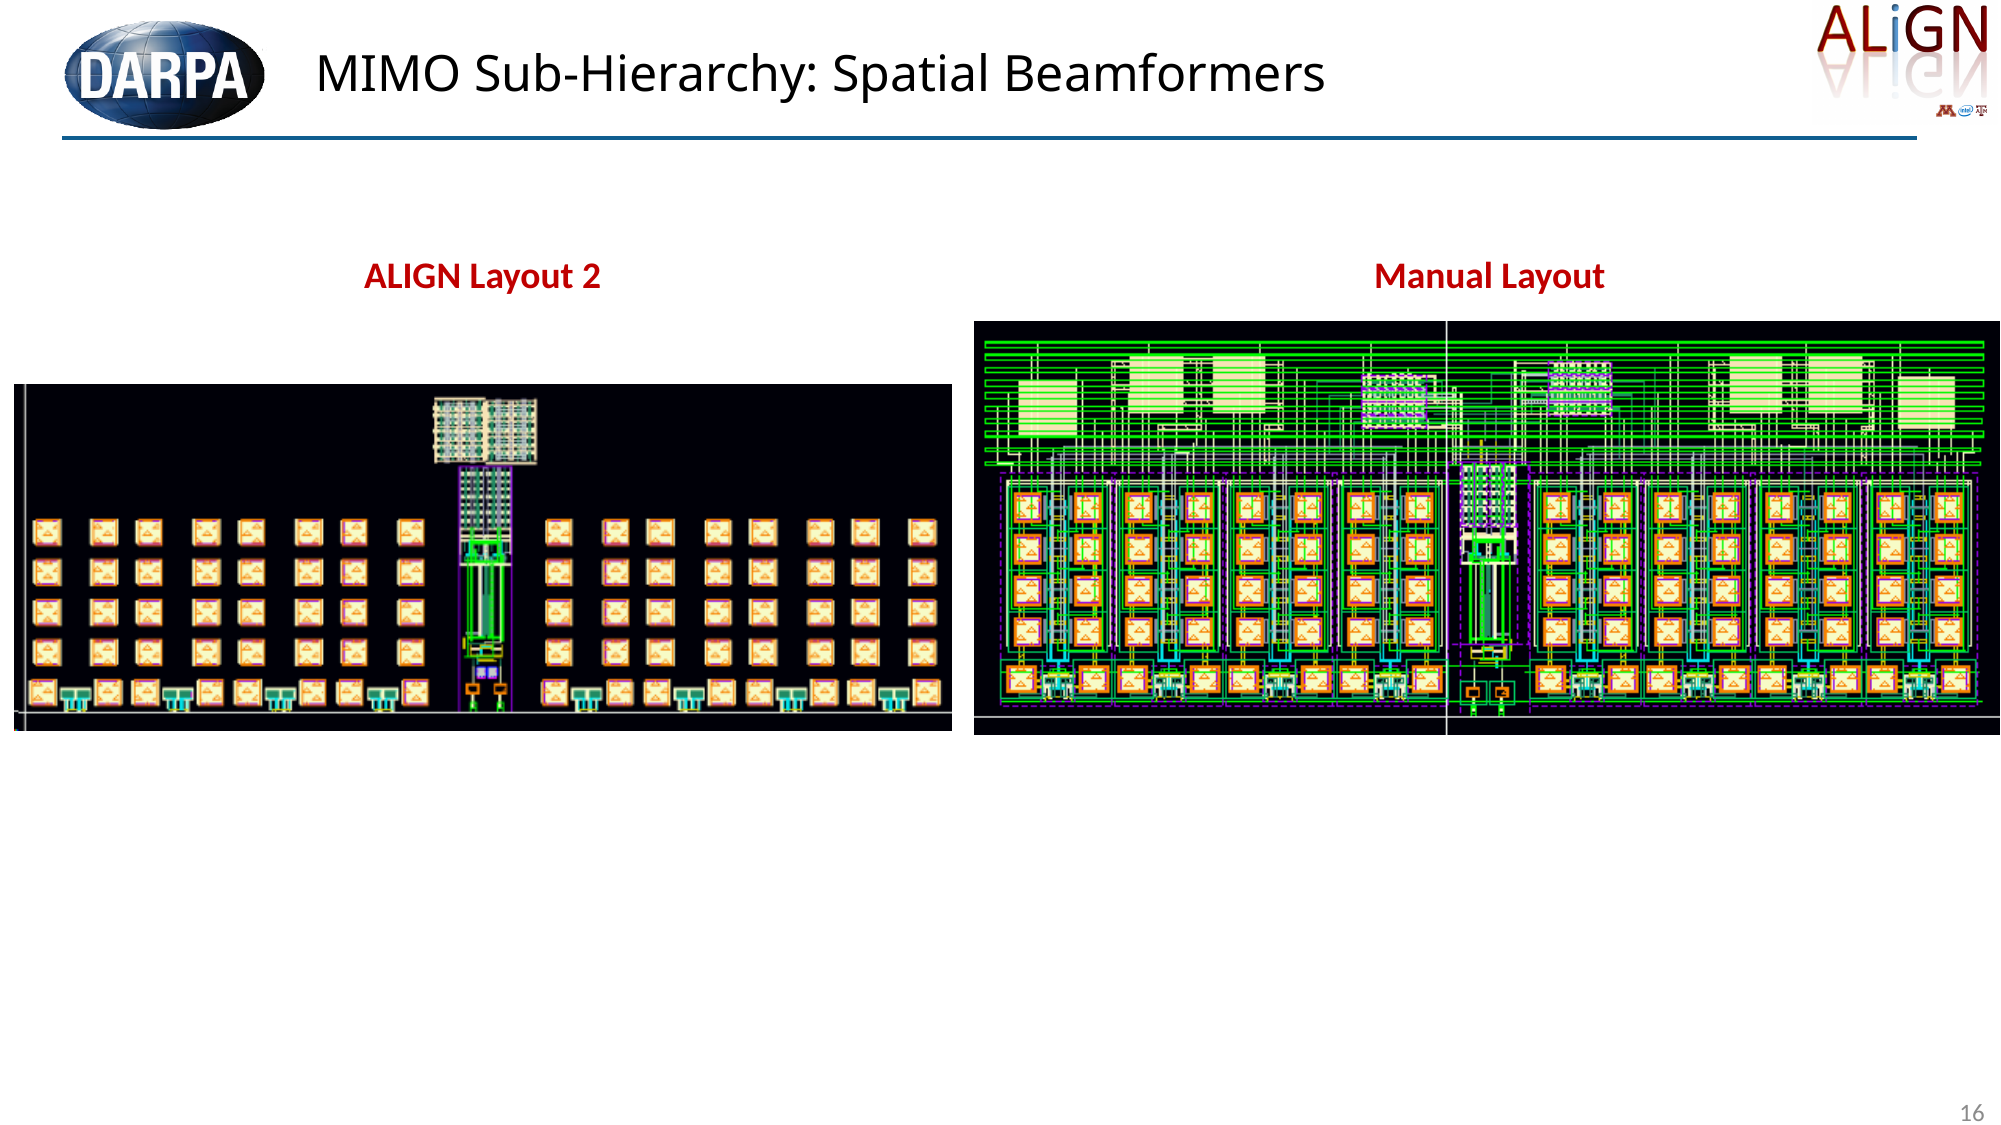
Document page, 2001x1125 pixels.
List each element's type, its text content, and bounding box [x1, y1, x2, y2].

picture [974, 321, 2000, 735]
picture [14, 384, 952, 731]
picture [1812, 0, 1998, 125]
title MIMO Sub-Hierarchy: Spatial Beamformers [300, 24, 1917, 126]
picture [62, 13, 267, 137]
text_box Manual Layout [1359, 243, 1621, 304]
text_box ALIGN Layout 2 [349, 243, 617, 304]
